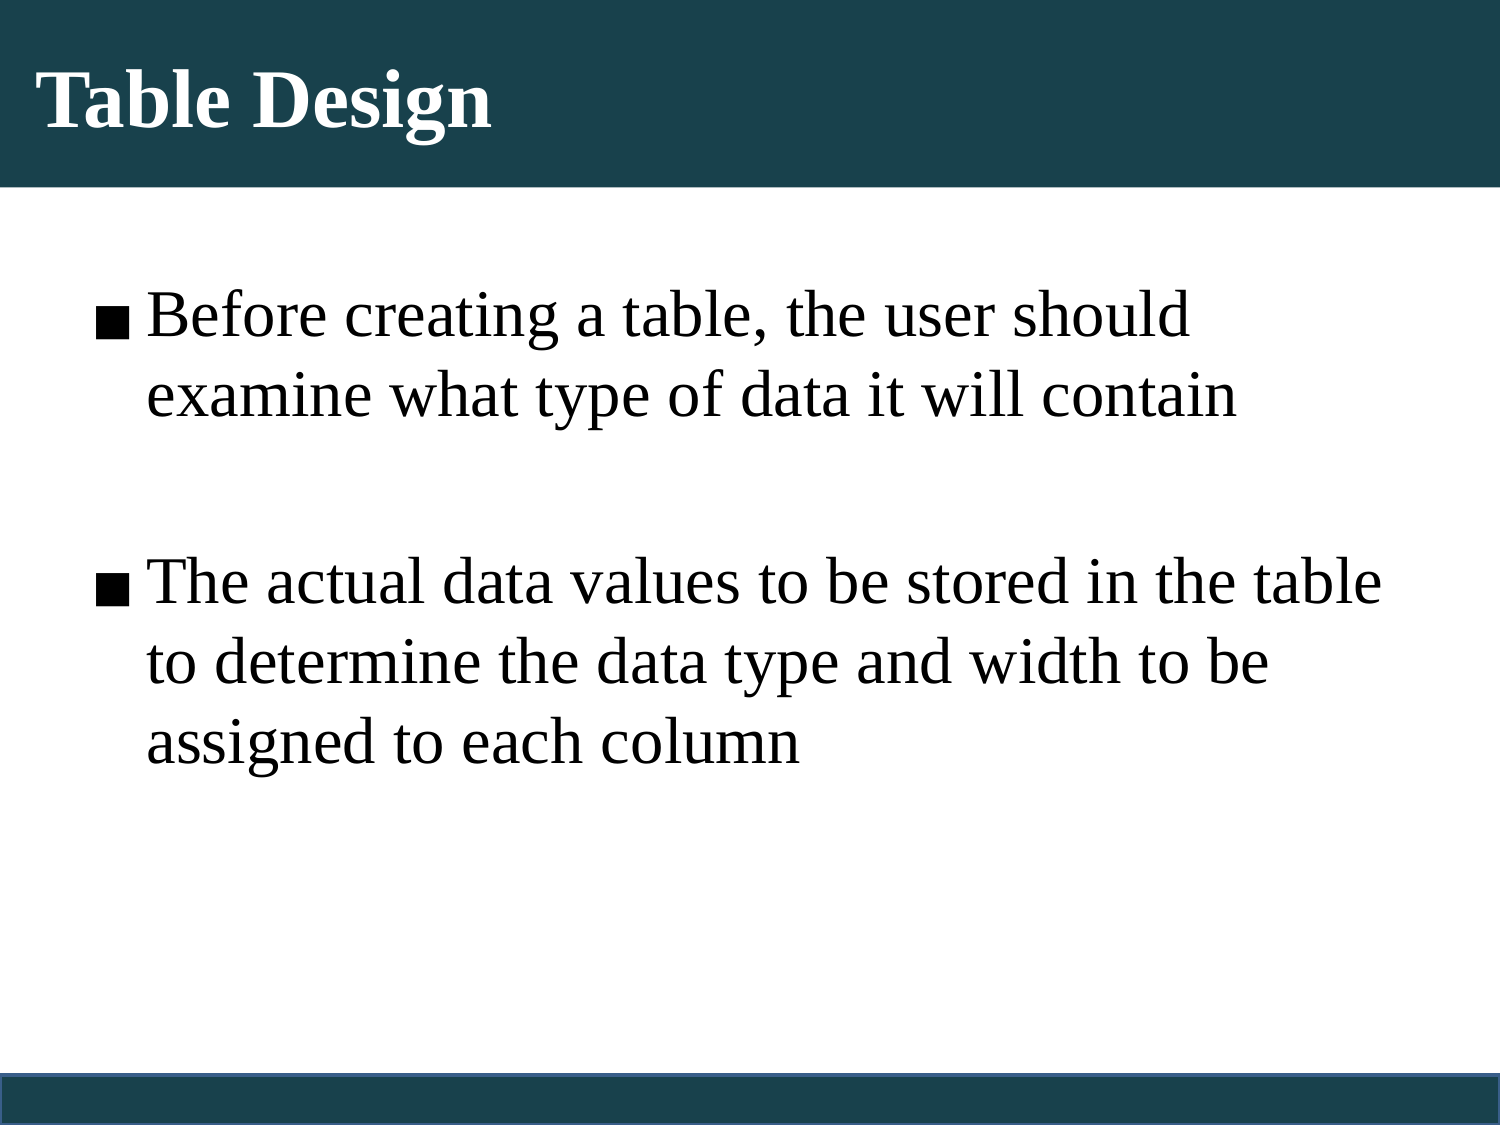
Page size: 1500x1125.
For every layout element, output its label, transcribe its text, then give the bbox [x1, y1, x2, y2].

list Before creating a table, the user should examine what type of data it will contain The actual data values to be stored in the table to determine the data type and width to be assigned to each column [75, 262, 1425, 1005]
title Table Design [0, 0, 1500, 188]
